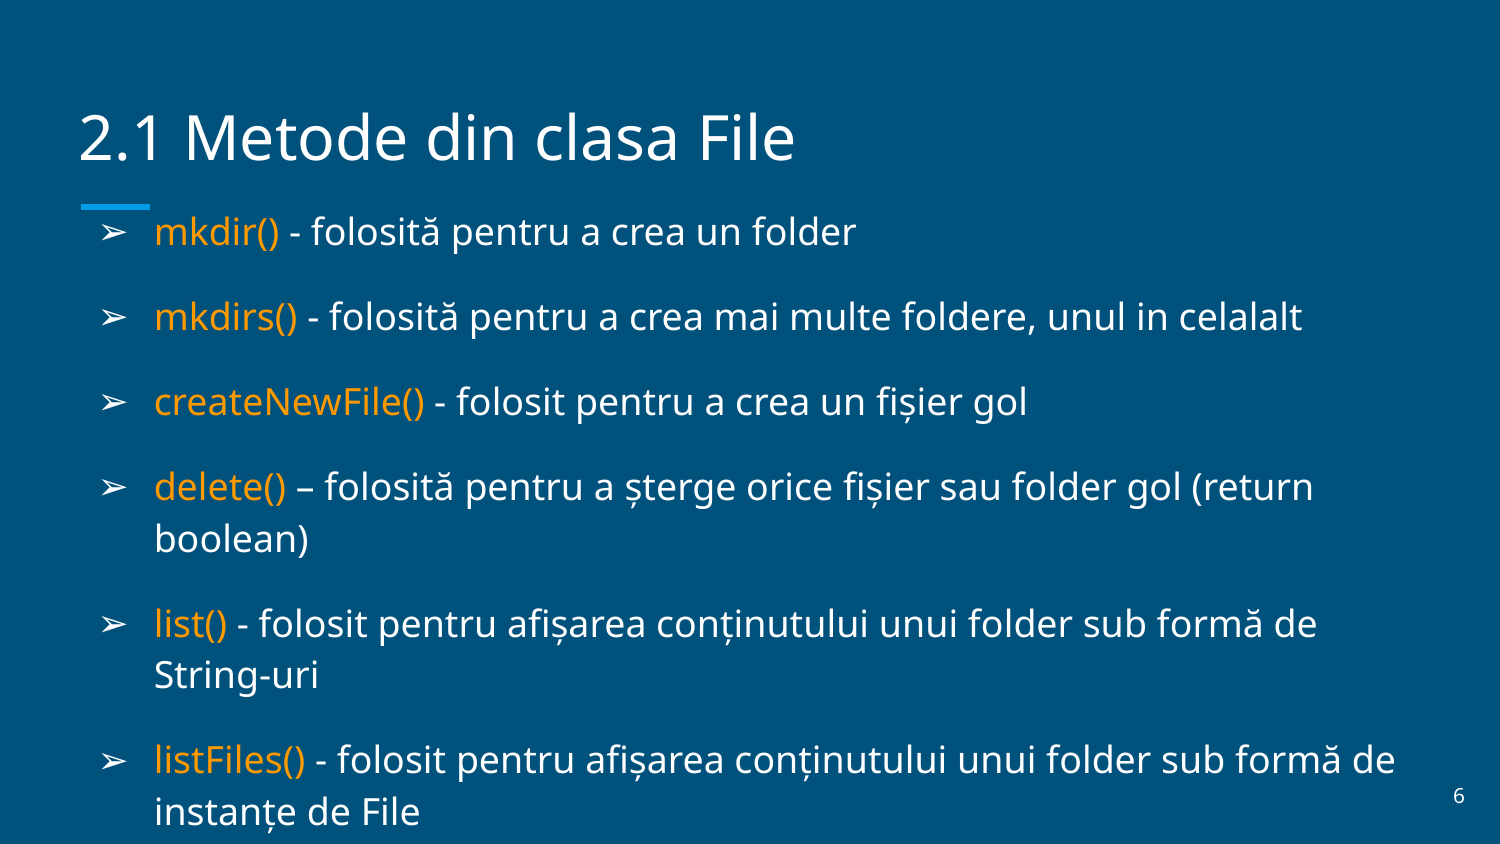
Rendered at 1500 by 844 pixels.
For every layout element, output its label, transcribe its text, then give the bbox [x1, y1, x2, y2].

picture [189, 819, 202, 825]
picture [279, 819, 294, 825]
title 2.1 Metode din clasa File [63, 75, 1437, 188]
picture [333, 819, 348, 825]
slide_number ‹#› [1389, 764, 1480, 830]
picture [403, 819, 417, 825]
list mkdir() - folosită pentru a crea un folder mkdirs() - folosită pentru a crea mai multe foldere, unul in celalalt createNewFile() - folosit pentru a crea un fișier gol delete() – folosită pentru a șterge orice fișier sau folder gol (return boolean) list() - folosit pentru afișarea conținutului unui folder sub formă de String-uri listFiles() - folosit pentru afișarea conținutului unui folder sub formă de instanțe de File [63, 215, 1437, 819]
picture [220, 819, 230, 825]
picture [310, 819, 321, 825]
picture [266, 819, 274, 825]
picture [209, 819, 217, 825]
